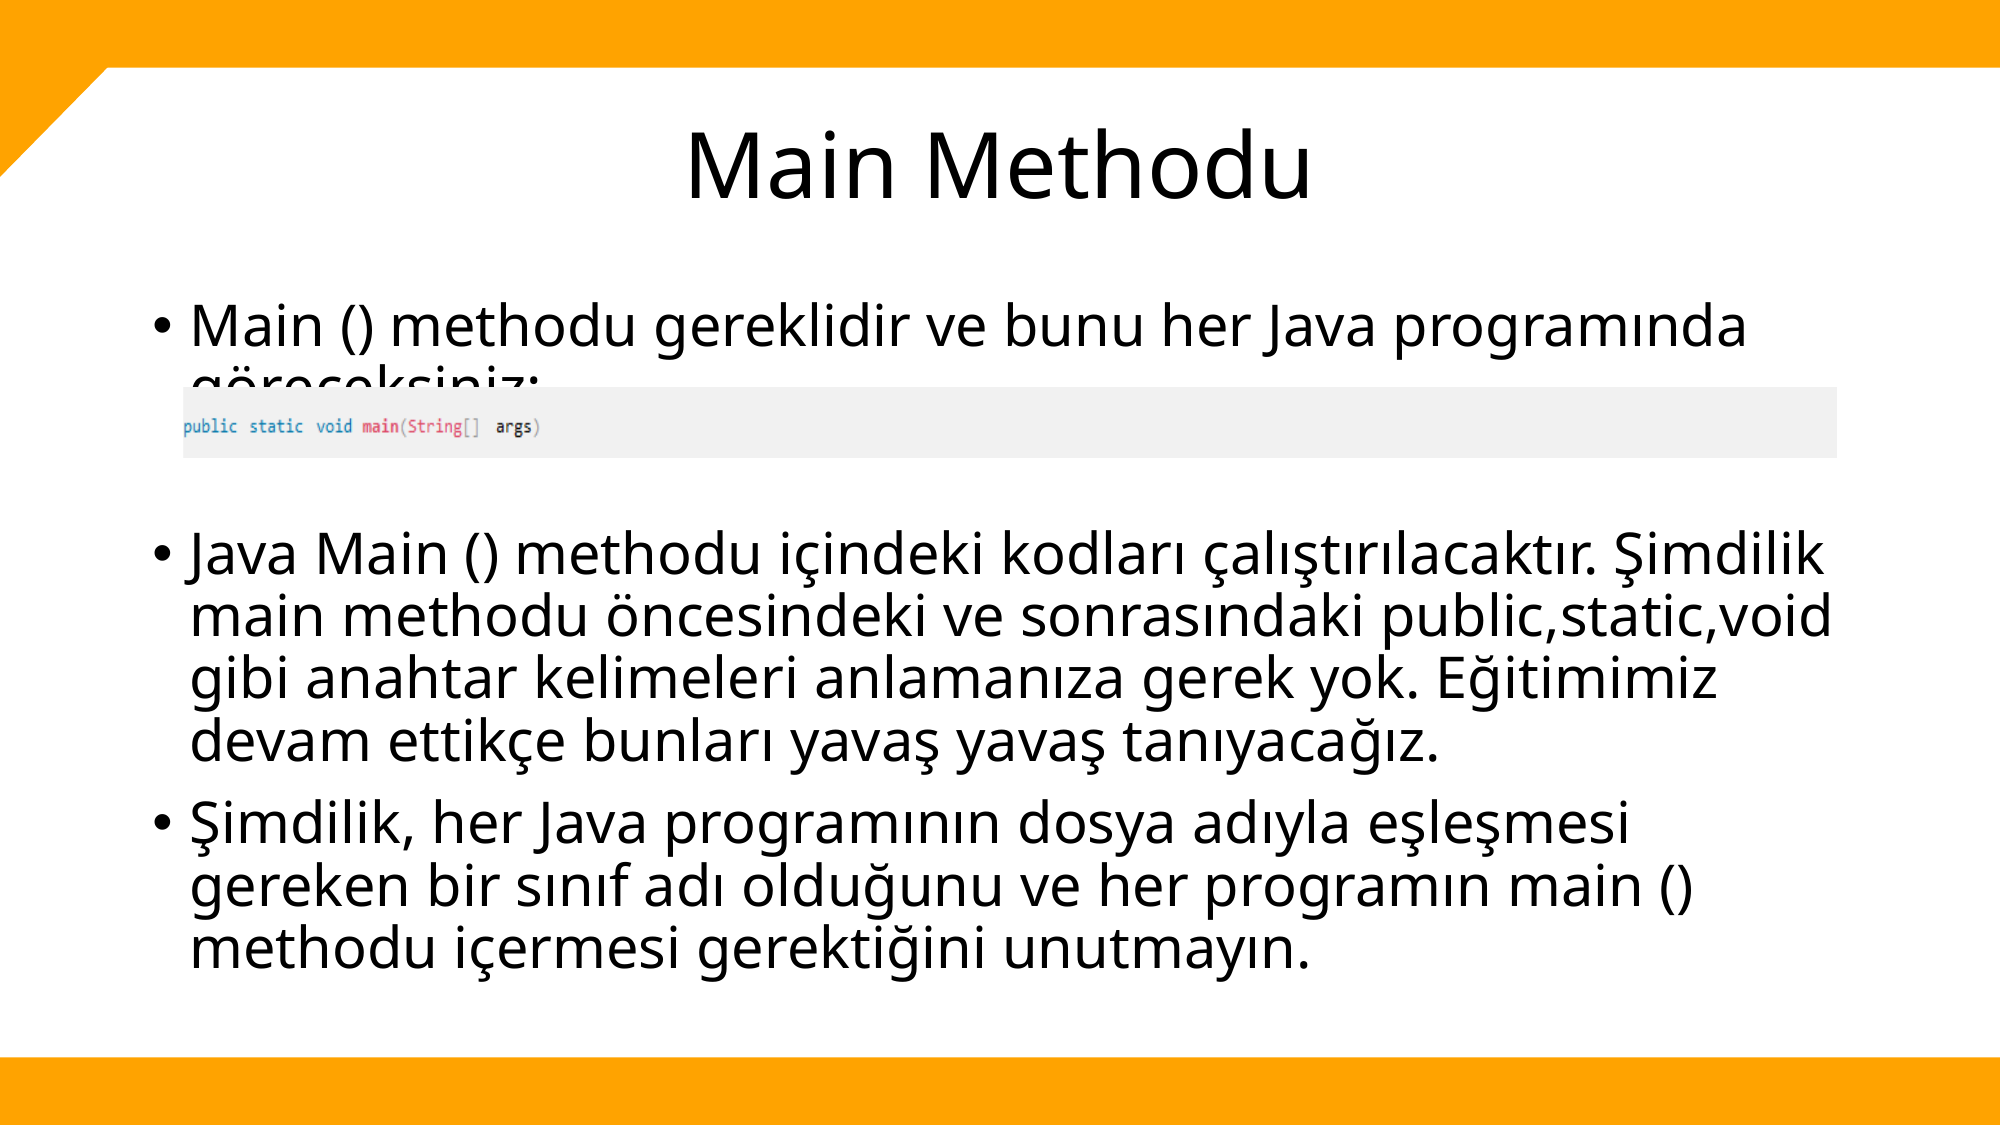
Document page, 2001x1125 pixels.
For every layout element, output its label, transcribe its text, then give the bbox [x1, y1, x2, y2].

text_box [109, 0, 2000, 69]
text_box [0, 0, 176, 179]
title Main Methodu [137, 69, 1863, 278]
text_box Main () methodu gereklidir ve bunu her Java programında göreceksiniz: Java Main () methodu içindeki kodları çalıştırılacaktır. Şimdilik main methodu öncesindeki ve sonrasındaki public,static,void gibi anahtar kelimeleri anlamanıza gerek yok. Eğitimimiz devam ettikçe bunları yavaş yavaş tanıyacağız. Şimdilik, her Java programının dosya adıyla eşleşmesi gereken bir sınıf adı olduğunu ve her programın main () methodu içermesi gerektiğini unutmayın. [137, 289, 1863, 1004]
picture [173, 387, 1837, 458]
text_box [0, 1056, 2000, 1125]
